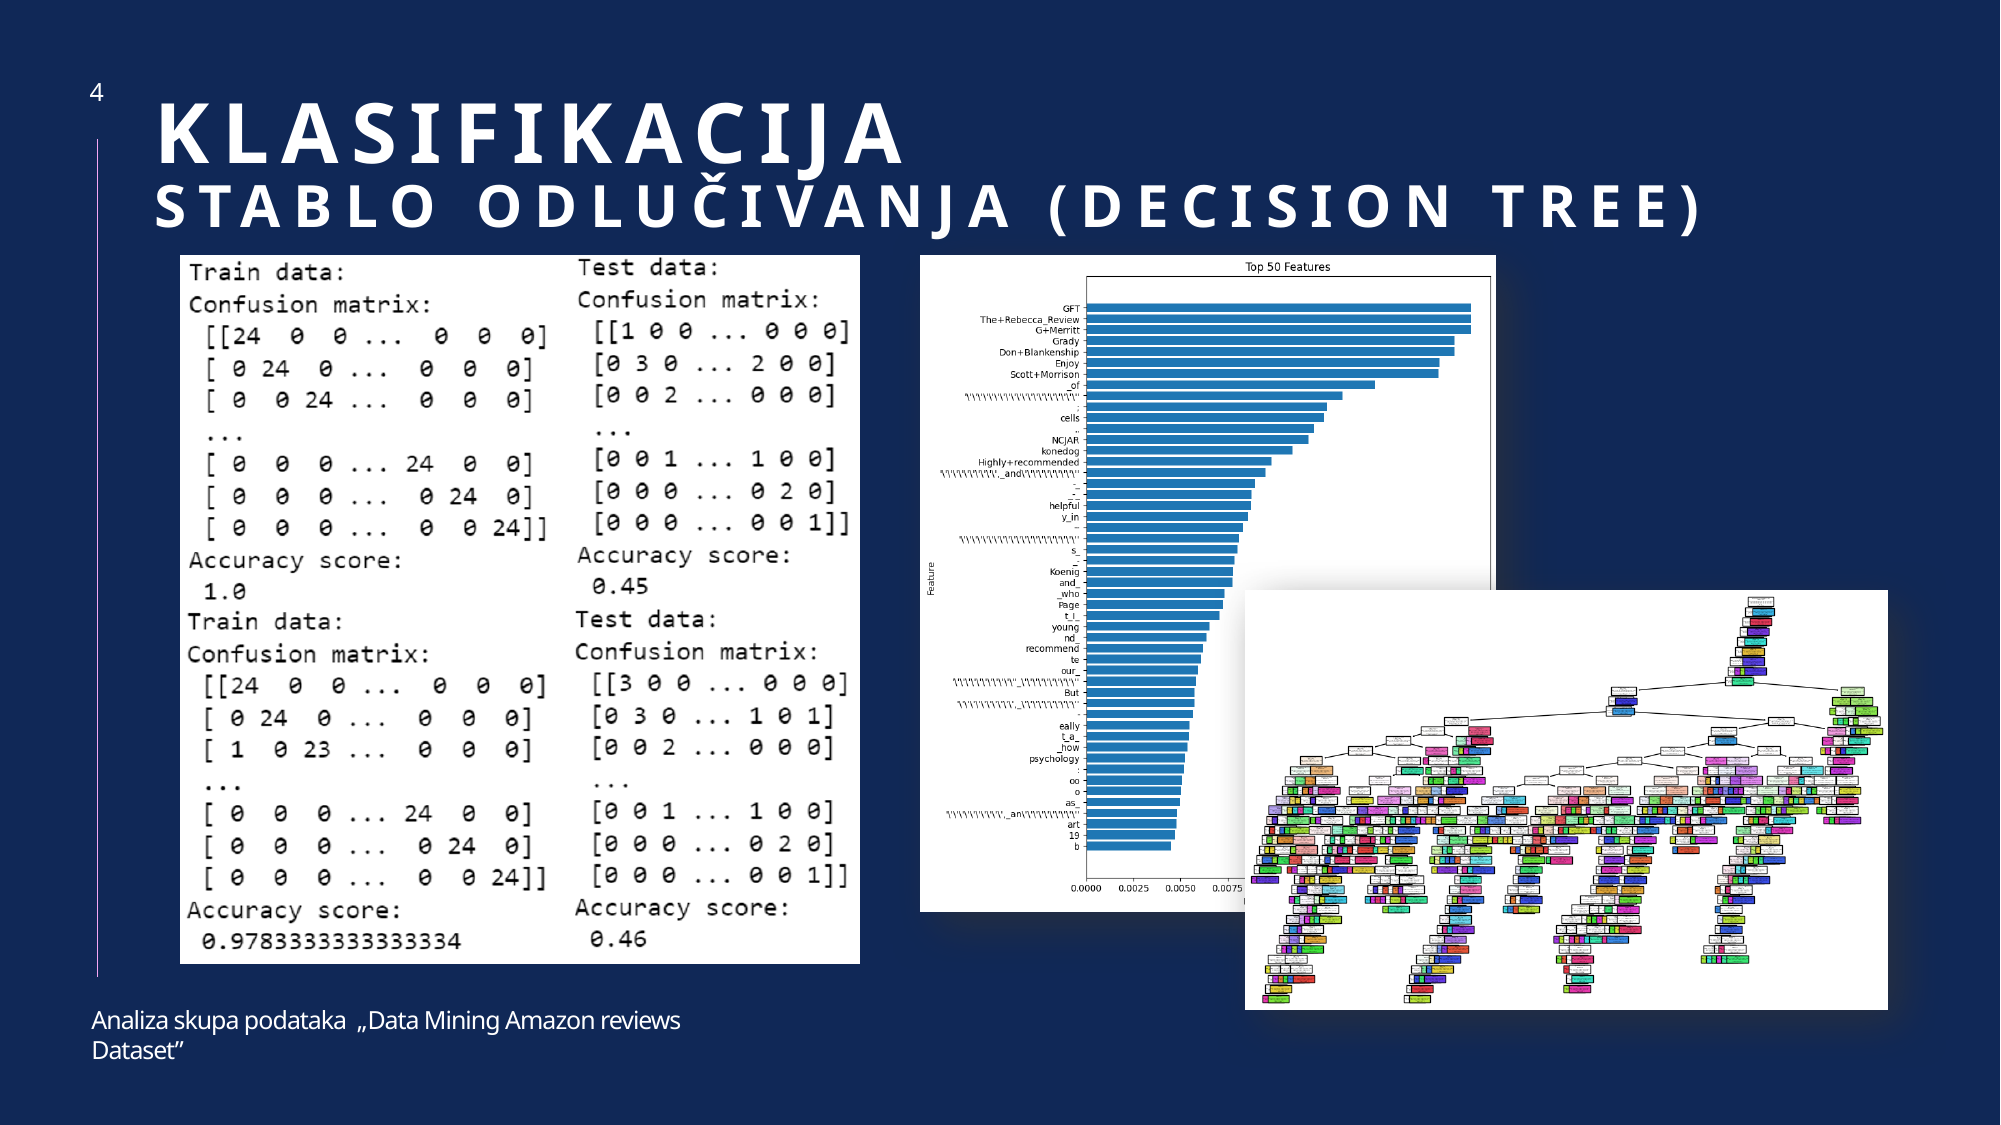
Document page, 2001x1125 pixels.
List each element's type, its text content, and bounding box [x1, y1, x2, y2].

picture [1245, 590, 1888, 1010]
slide_number 4 [53, 67, 140, 119]
picture [179, 255, 860, 964]
title Klasifikacija [139, 78, 1925, 150]
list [920, 255, 1496, 912]
footer Analiza skupa podataka „Data Mining Amazon reviews Dataset” [76, 1009, 707, 1061]
text_box Stablo odlučivanja (Decision Tree) [139, 150, 1925, 267]
